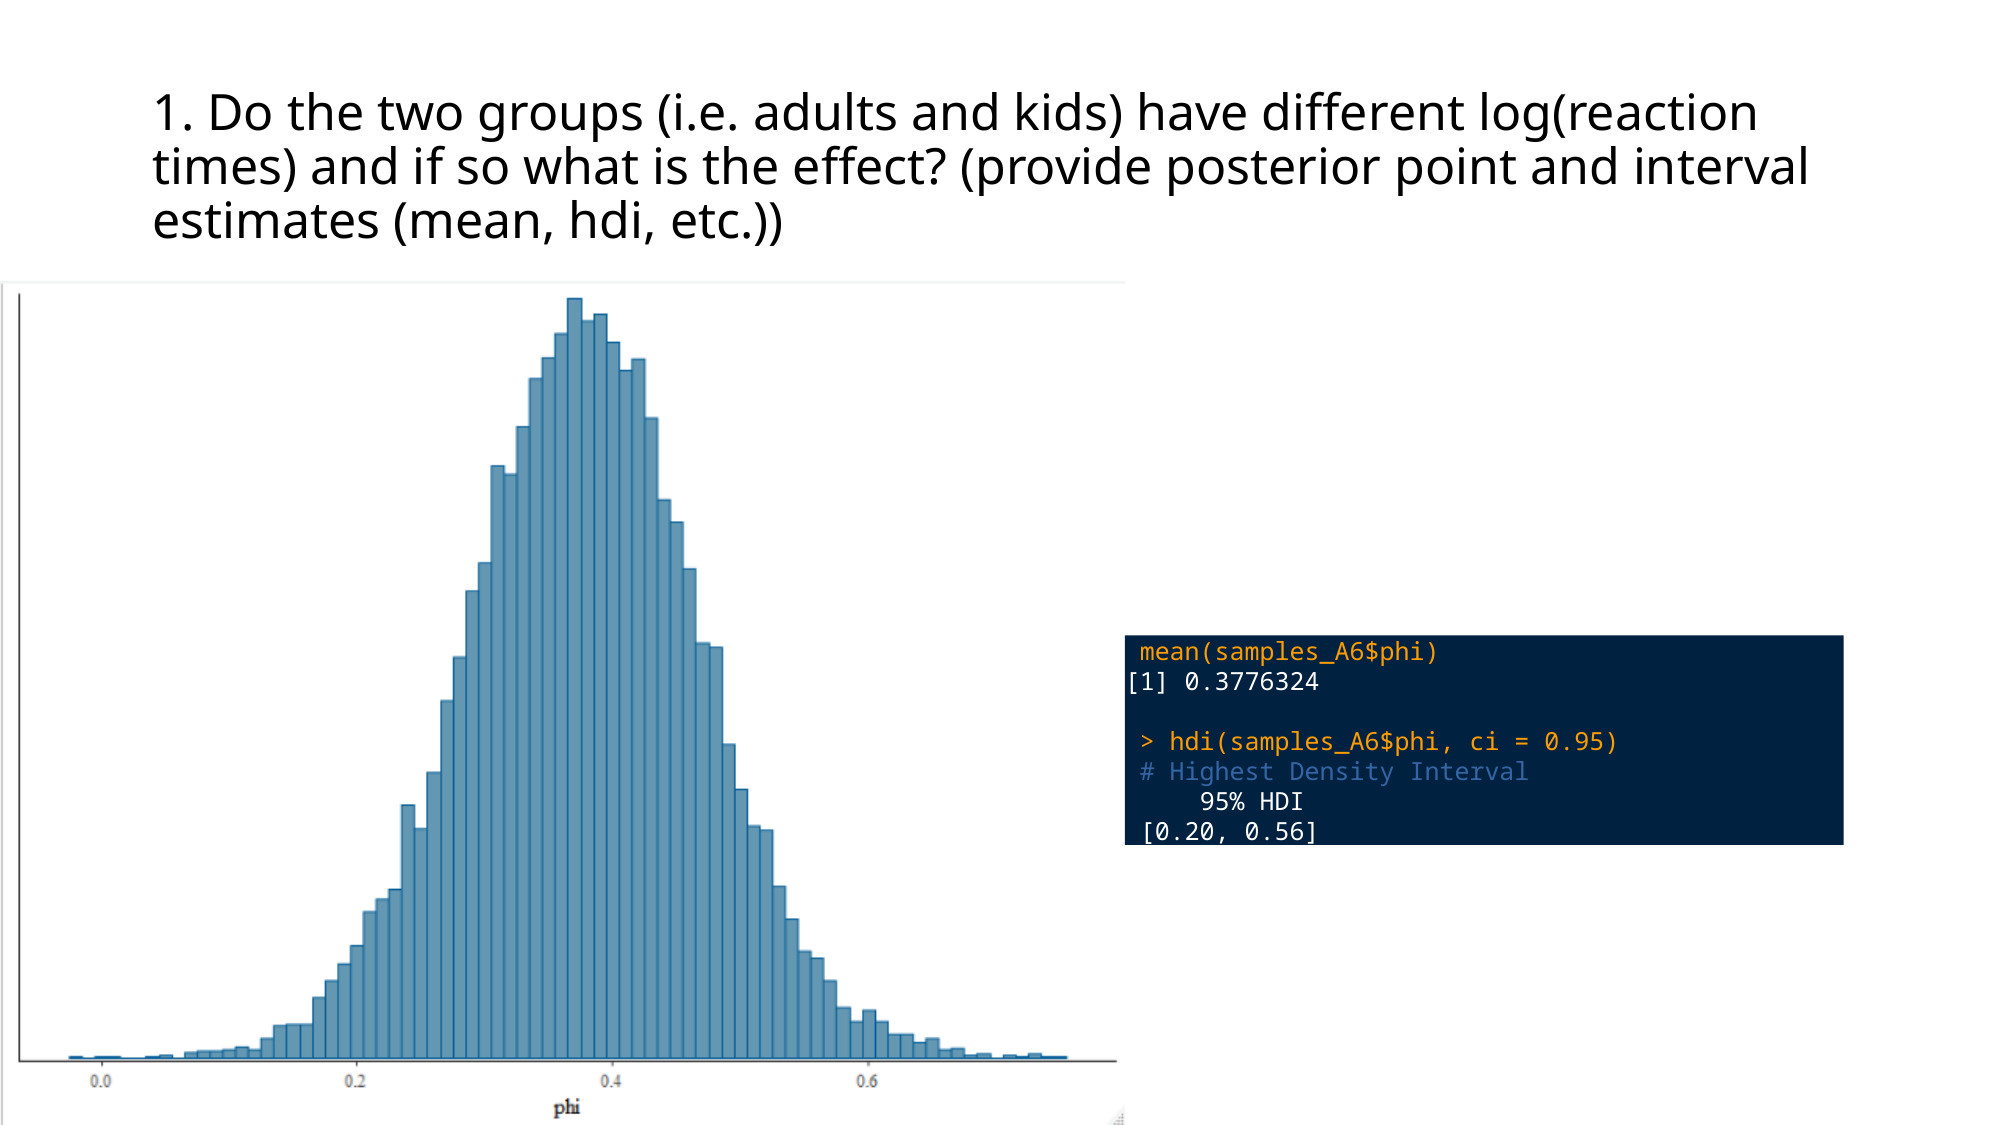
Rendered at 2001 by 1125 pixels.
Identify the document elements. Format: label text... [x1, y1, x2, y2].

picture [0, 281, 1125, 1125]
title 1. Do the two groups (i.e. adults and kids) have different log(reaction times) and if so what is the effect? (provide posterior point and interval estimates (mean, hdi, etc.)) [137, 59, 1863, 278]
text_box mean(samples_A6$phi) [1] 0.3776324 > hdi(samples_A6$phi, ci = 0.95) # Highest Density Interval 95% HDI [0.20, 0.56] [1125, 635, 1844, 845]
